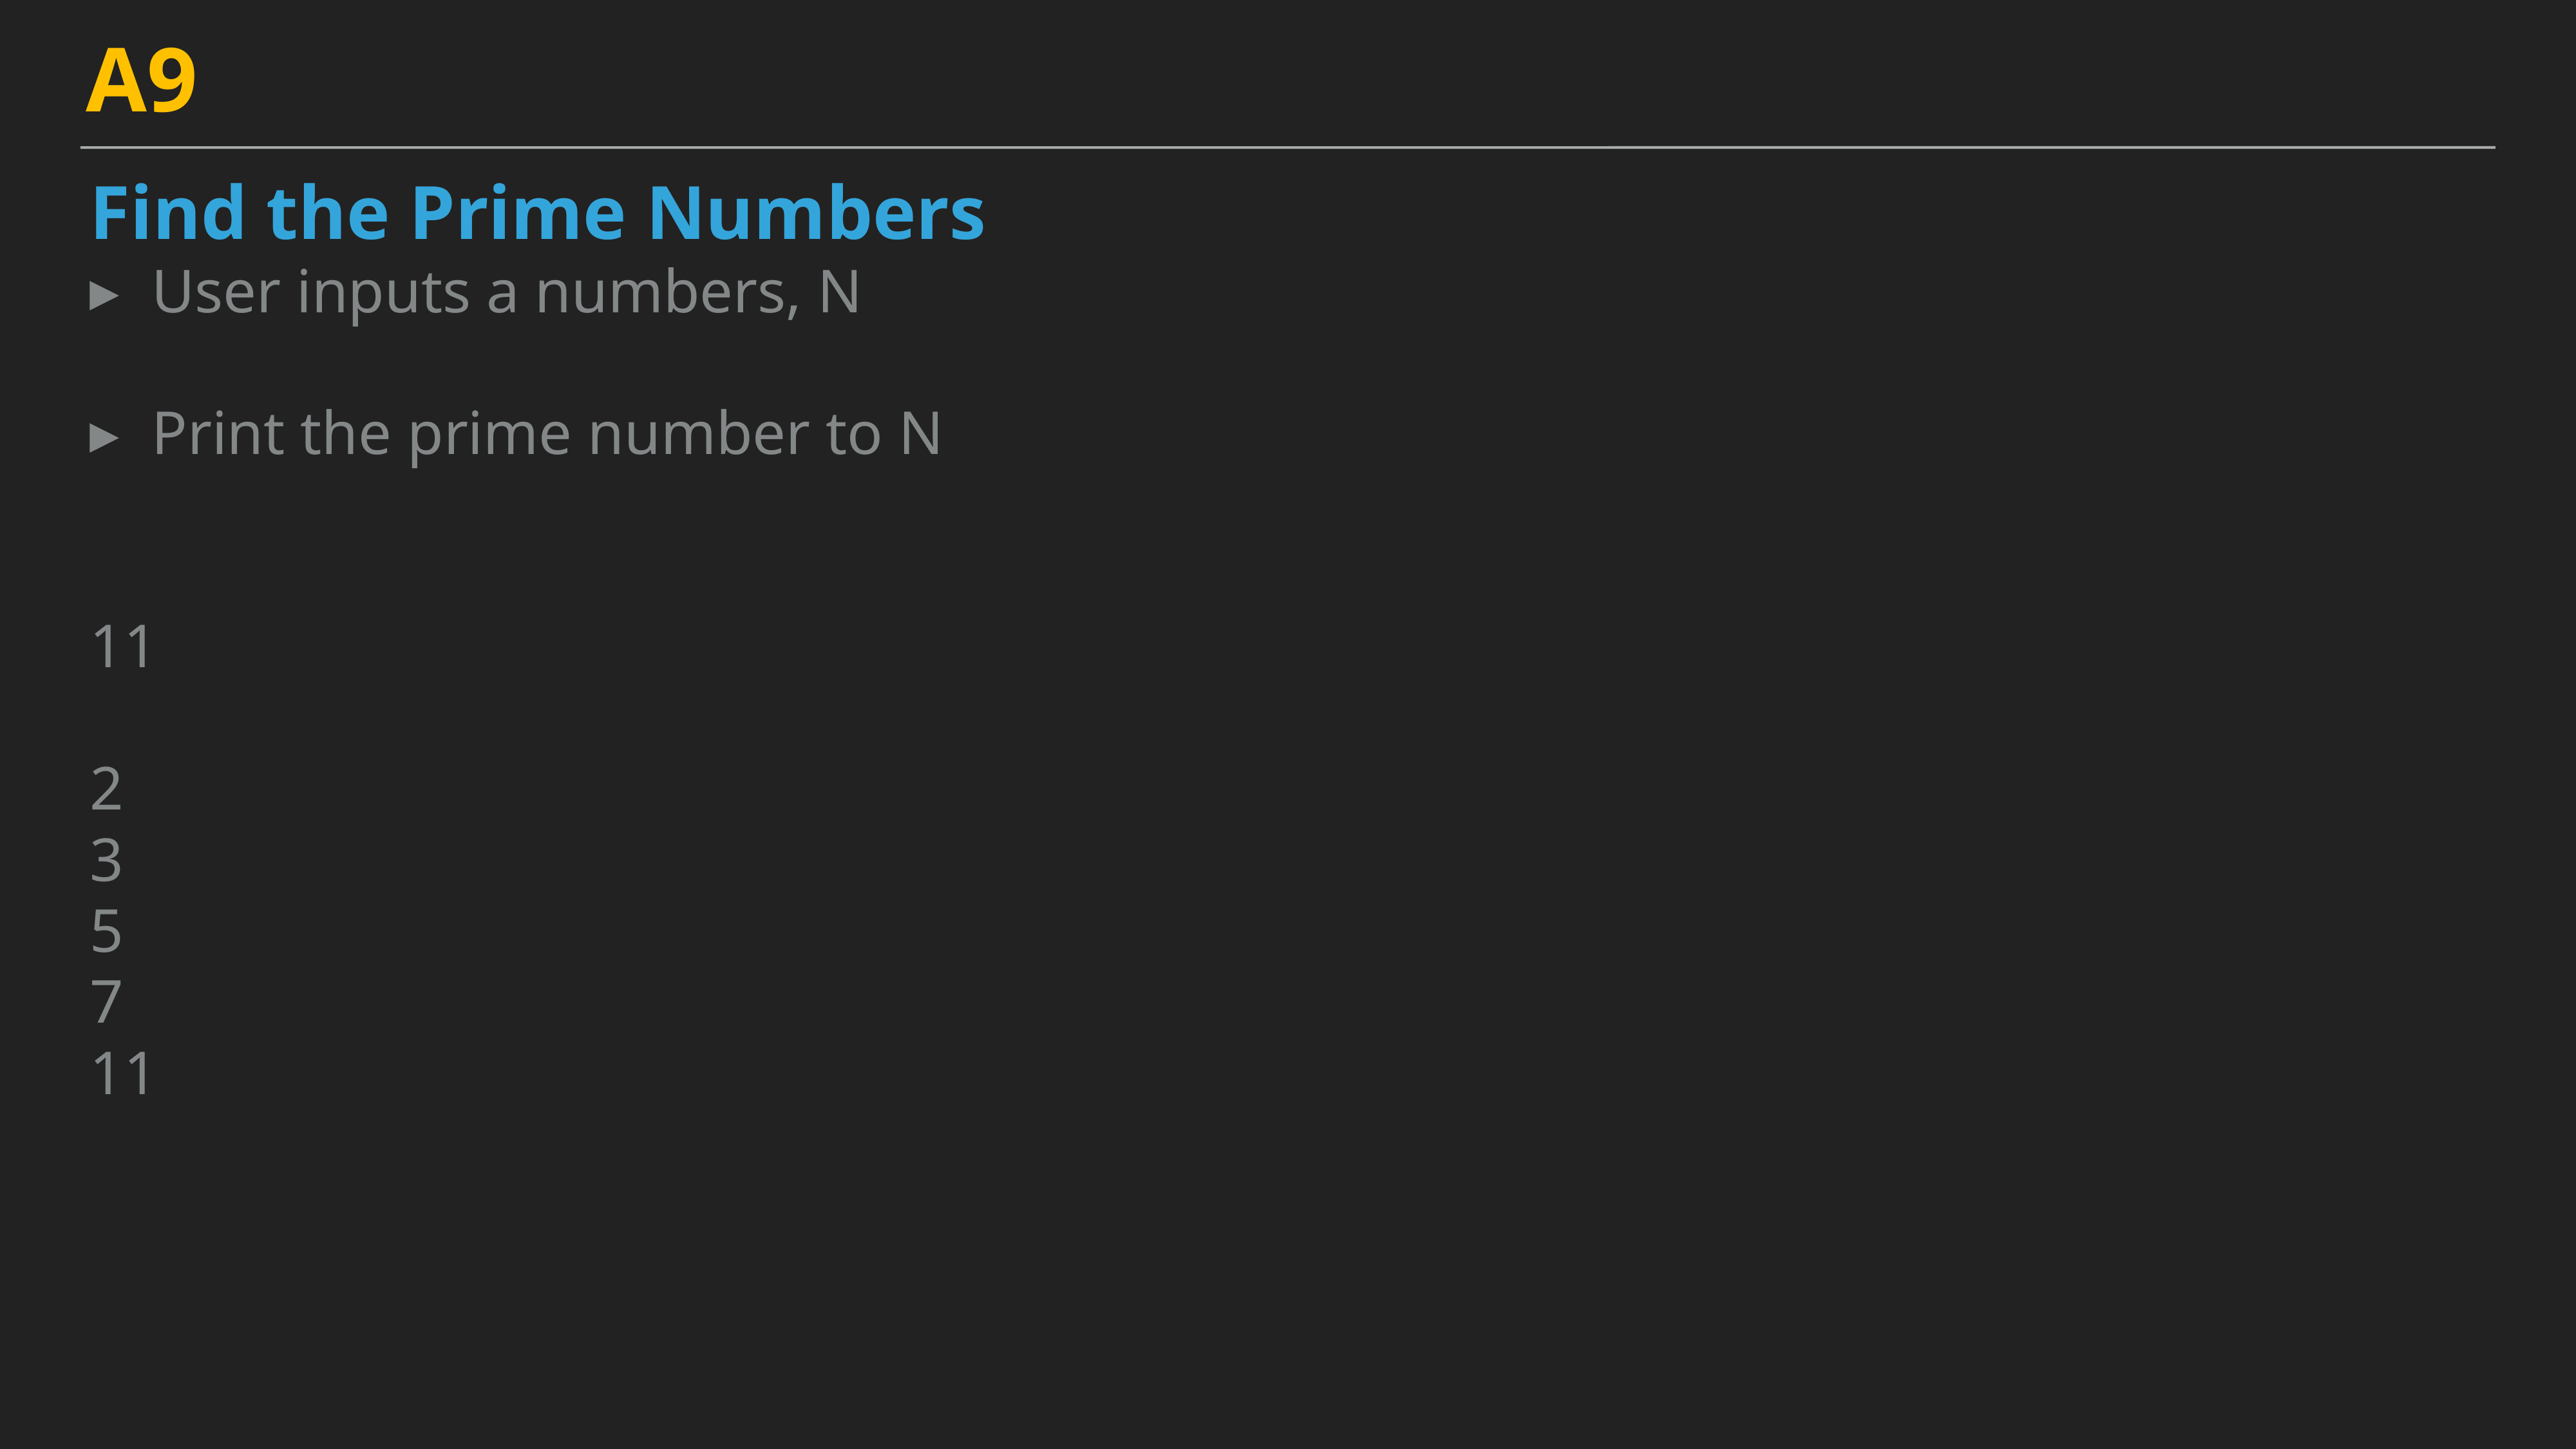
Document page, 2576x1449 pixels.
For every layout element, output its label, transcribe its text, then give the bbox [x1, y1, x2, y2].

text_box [84, 176, 2500, 484]
list A9 [80, 18, 2295, 135]
